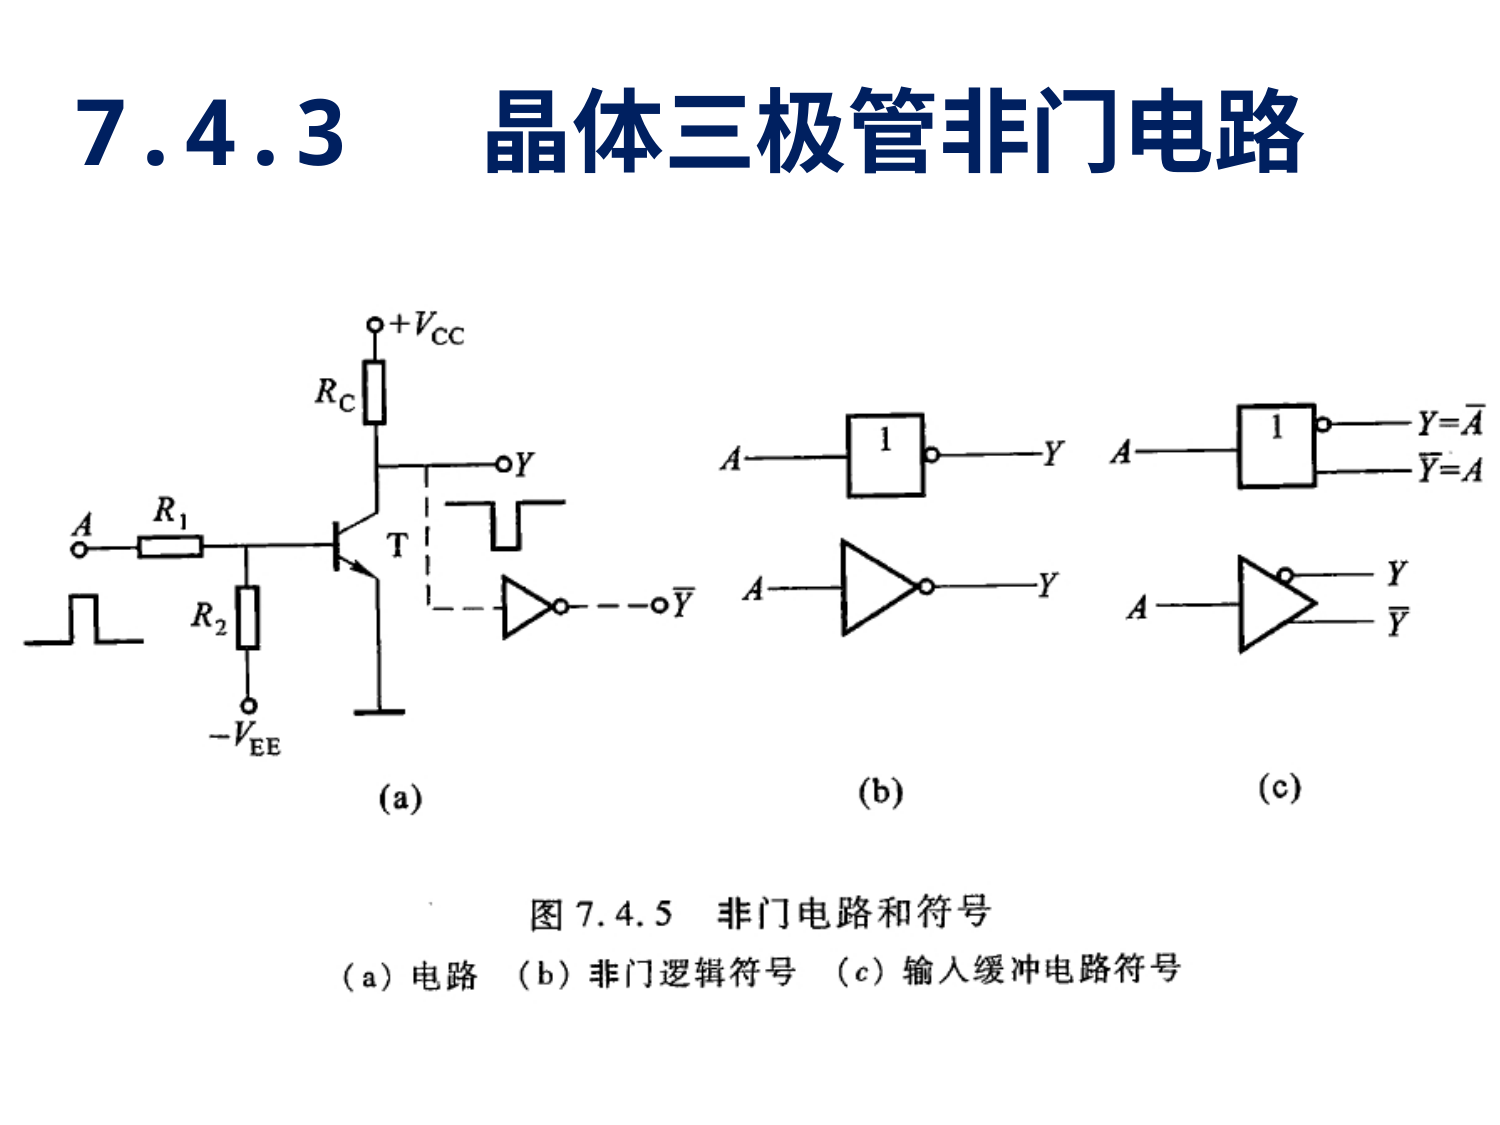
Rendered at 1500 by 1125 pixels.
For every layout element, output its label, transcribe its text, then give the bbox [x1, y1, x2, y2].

picture [0, 278, 1500, 1010]
title 7.4.3 晶体三极管非门电路 [58, 35, 1334, 223]
